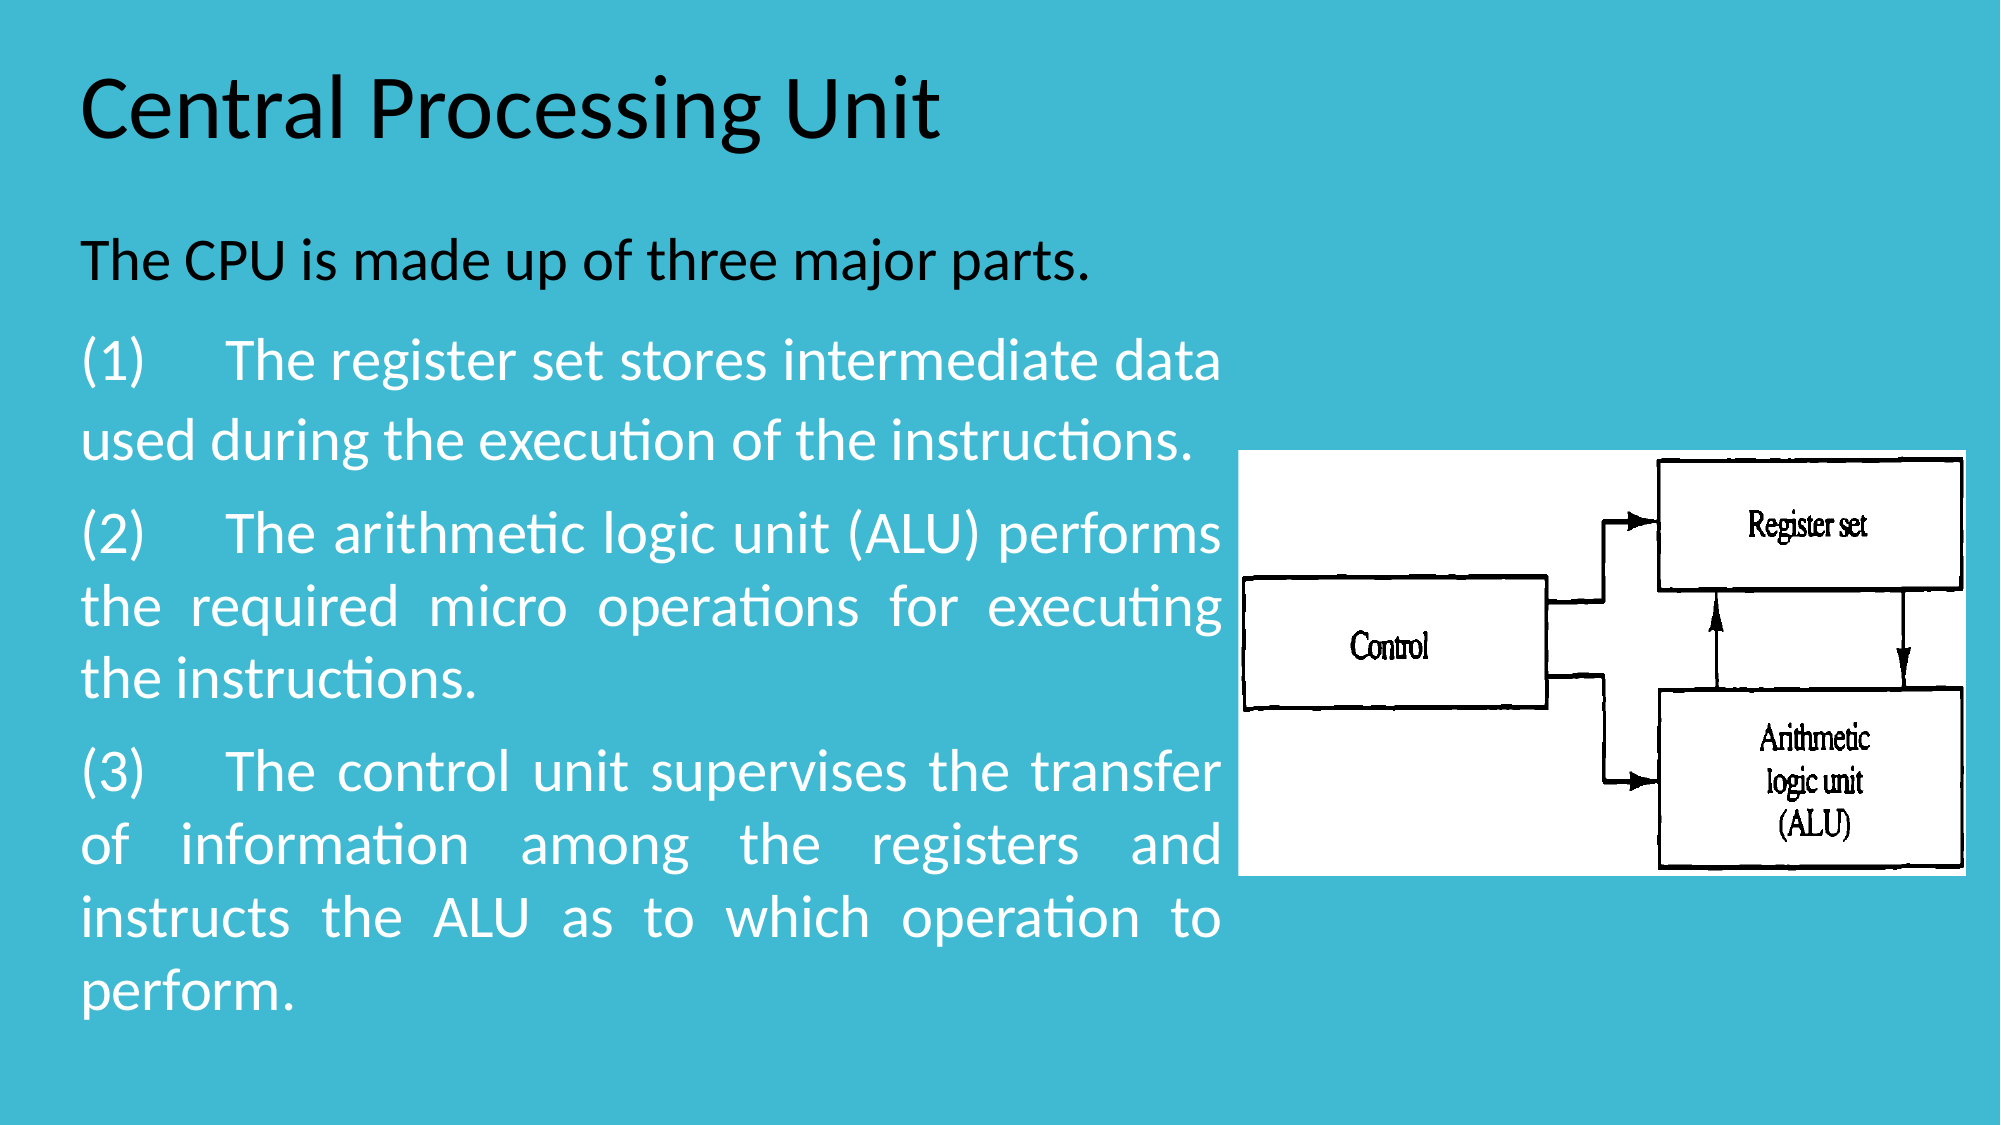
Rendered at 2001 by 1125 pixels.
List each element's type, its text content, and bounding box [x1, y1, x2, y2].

picture [1238, 450, 1966, 876]
list The CPU is made up of three major parts. (1) The register set stores intermediate data used during the execution of the instructions. (2) The arithmetic logic unit (ALU) performs the required micro operations for executing the instructions. (3) The control unit supervises the transfer of information among the registers and instructs the ALU as to which operation to perform. [64, 176, 1239, 1085]
title Central Processing Unit [64, 0, 1790, 218]
